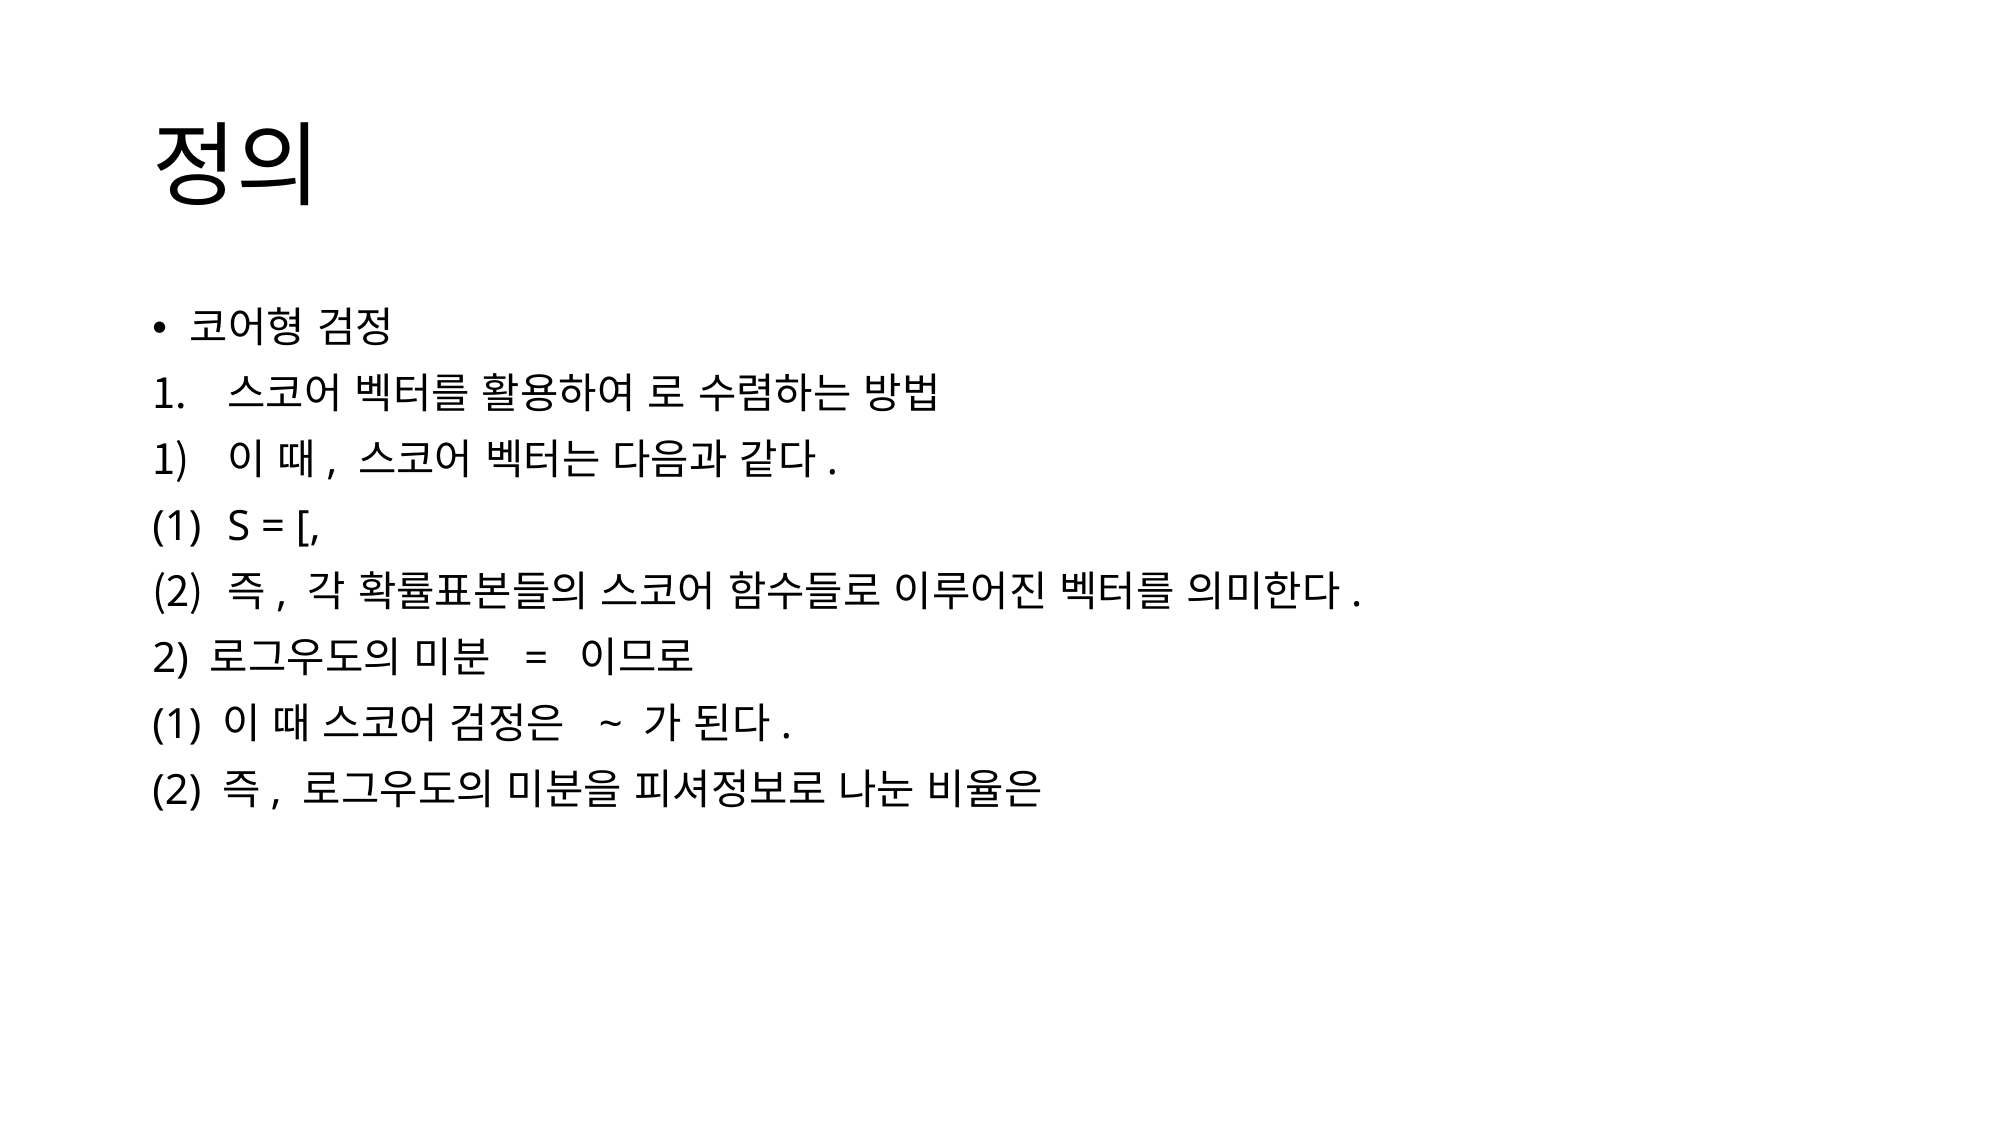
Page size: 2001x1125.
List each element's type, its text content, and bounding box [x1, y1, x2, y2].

title 정의 [137, 59, 1863, 278]
